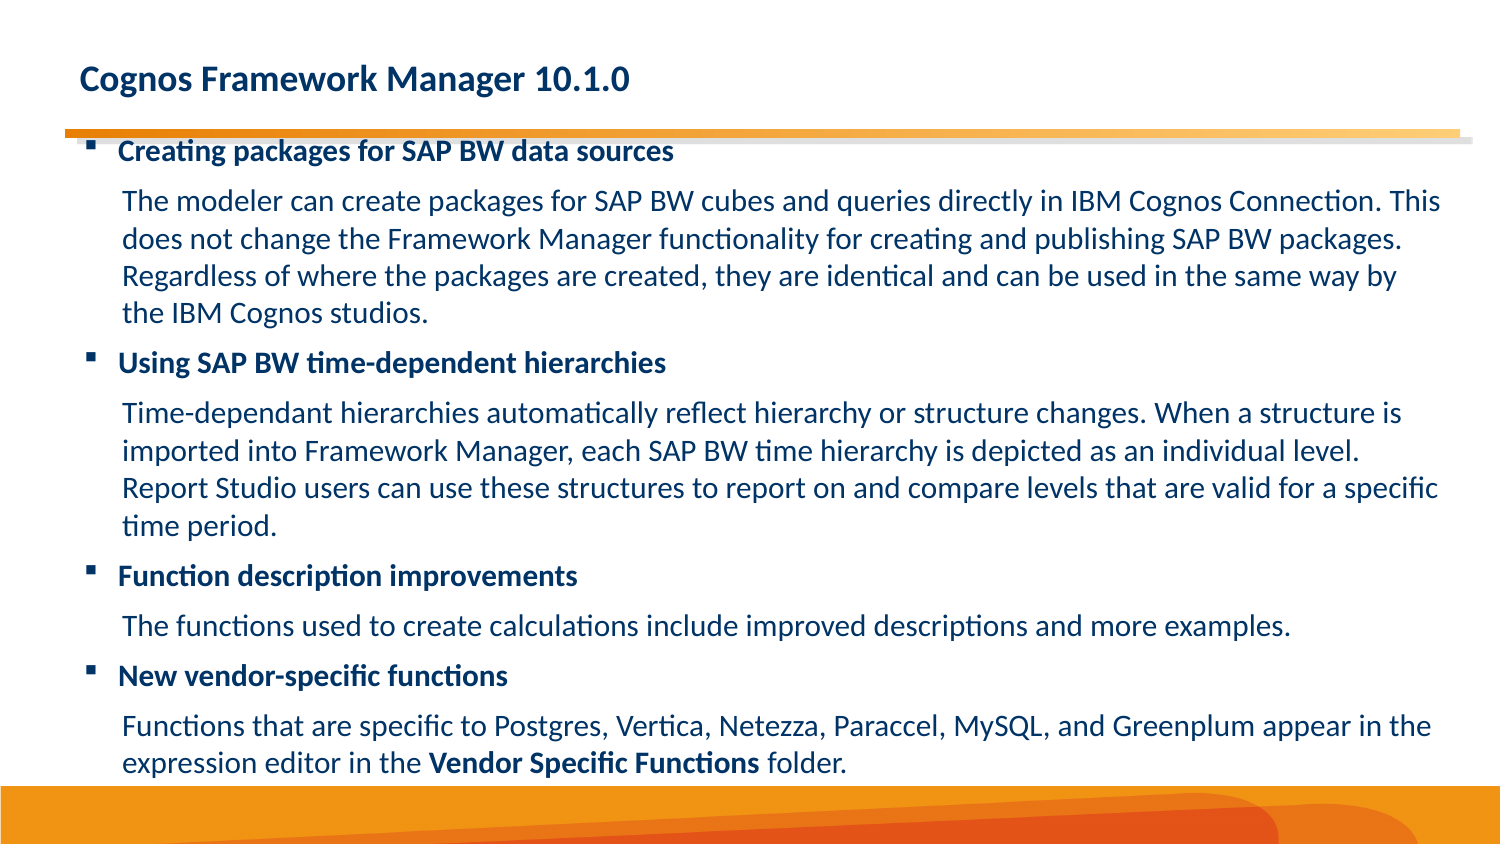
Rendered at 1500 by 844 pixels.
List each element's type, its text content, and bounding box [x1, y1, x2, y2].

picture [0, 786, 1500, 844]
list Creating packages for SAP BW data sources The modeler can create packages for SAP BW cubes and queries directly in IBM Cognos Connection. This does not change the Framework Manager functionality for creating and publishing SAP BW packages. Regardless of where the packages are created, they are identical and can be used in the same way by the IBM Cognos studios. Using SAP BW time-dependent hierarchies Time-dependant hierarchies automatically reflect hierarchy or structure changes. When a structure is imported into Framework Manager, each SAP BW time hierarchy is depicted as an individual level. Report Studio users can use these structures to report on and compare levels that are valid for a specific time period. Function description improvements The functions used to create calculations include improved descriptions and more examples. New vendor-specific functions Functions that are specific to Postgres, Vertica, Netezza, Paraccel, MySQL, and Greenplum appear in the expression editor in the Vendor Specific Functions folder. [70, 123, 1459, 760]
title Cognos Framework Manager 10.1.0 [66, 32, 1464, 121]
